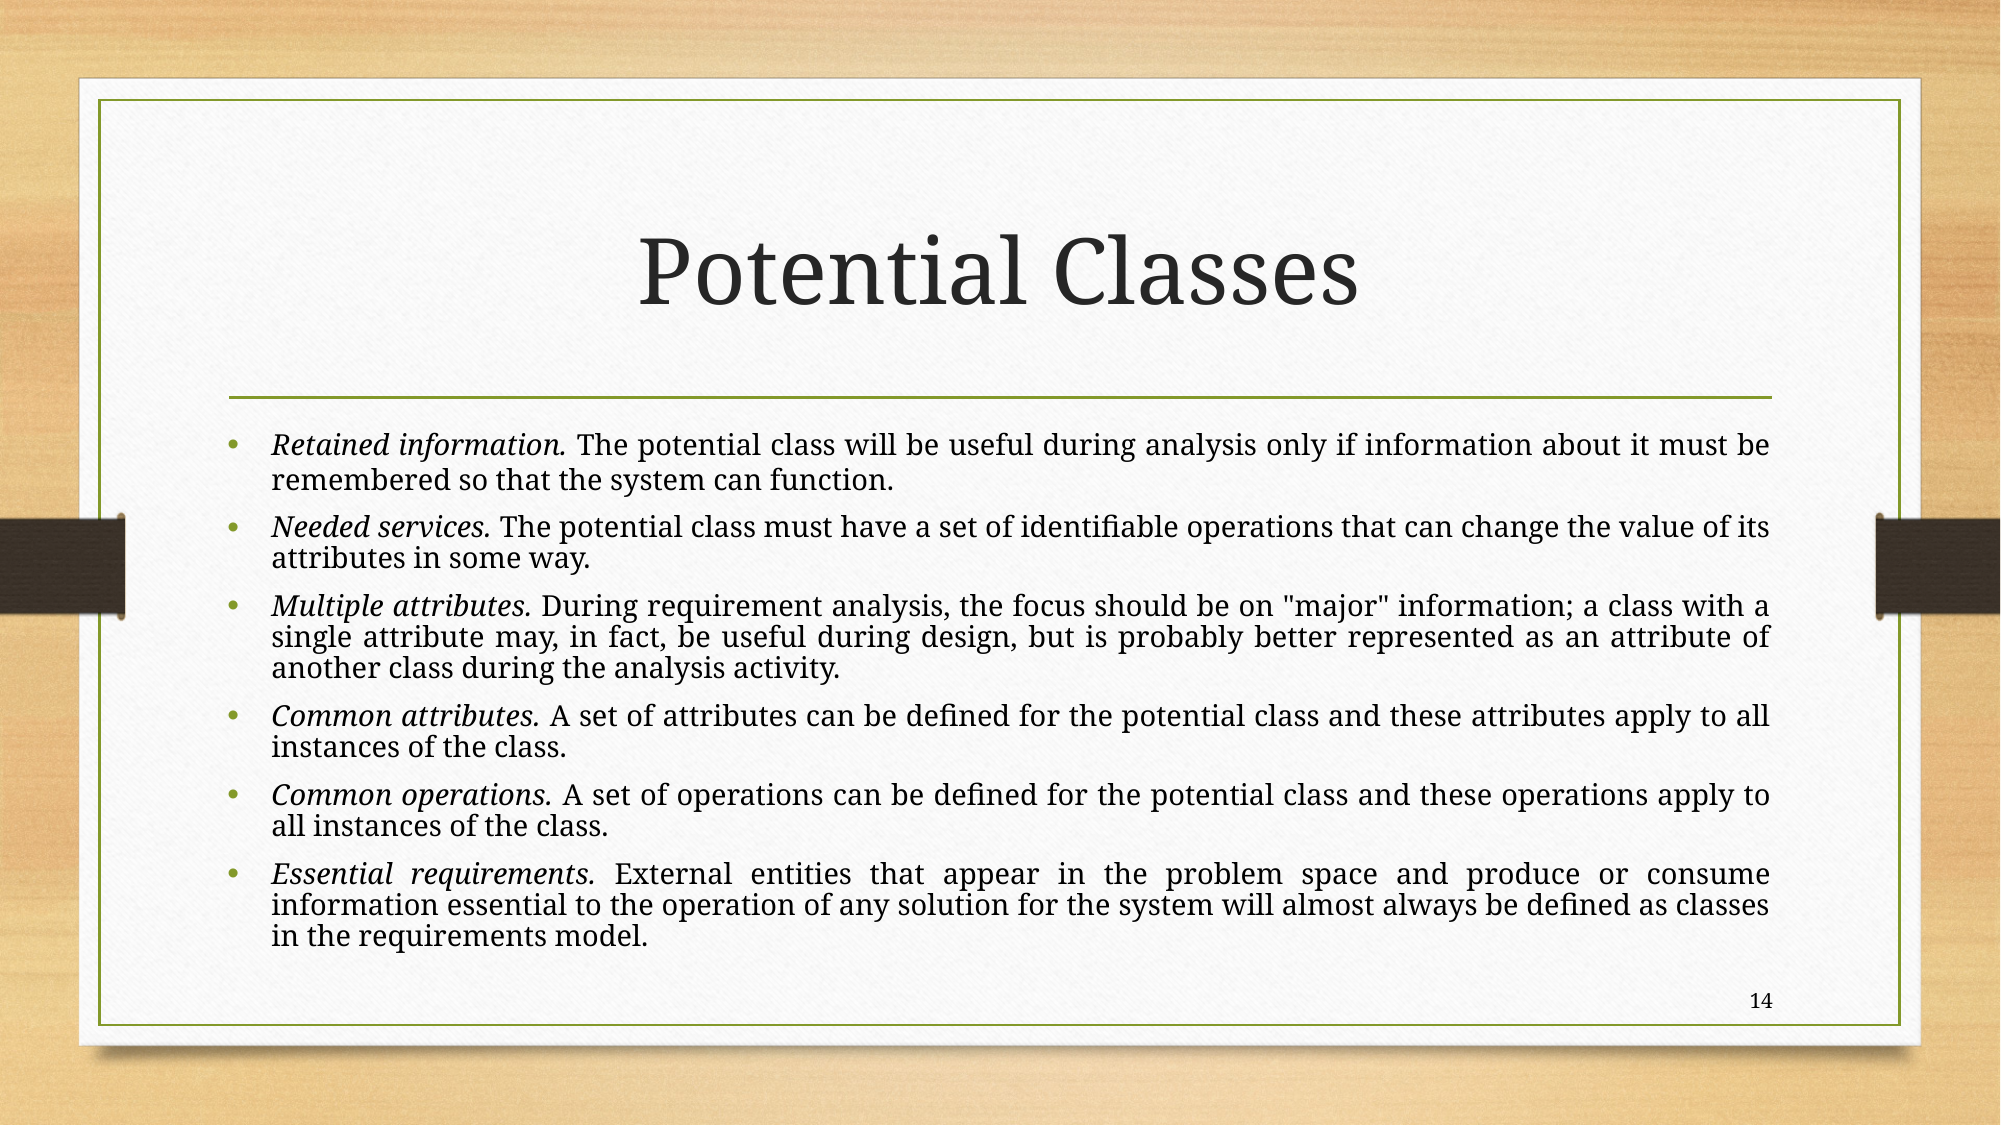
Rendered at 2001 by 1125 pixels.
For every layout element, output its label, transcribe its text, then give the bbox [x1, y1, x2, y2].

picture [0, 0, 2001, 1125]
list Retained information. The potential class will be useful during analysis only if information about it must be remembered so that the system can function. Needed services. The potential class must have a set of identifiable operations that can change the value of its attributes in some way. Multiple attributes. During requirement analysis, the focus should be on "major" information; a class with a single attribute may, in fact, be useful during design, but is probably better represented as an attribute of another class during the analysis activity. Common attributes. A set of attributes can be defined for the potential class and these attributes apply to all instances of the class. Common operations. A set of operations can be defined for the potential class and these operations apply to all instances of the class. Essential requirements. External entities that appear in the problem space and produce or consume information essential to the operation of any solution for the system will almost always be defined as classes in the requirements model. [212, 419, 1788, 964]
slide_number 14 [1698, 979, 1788, 1025]
title Potential Classes [212, 161, 1788, 375]
